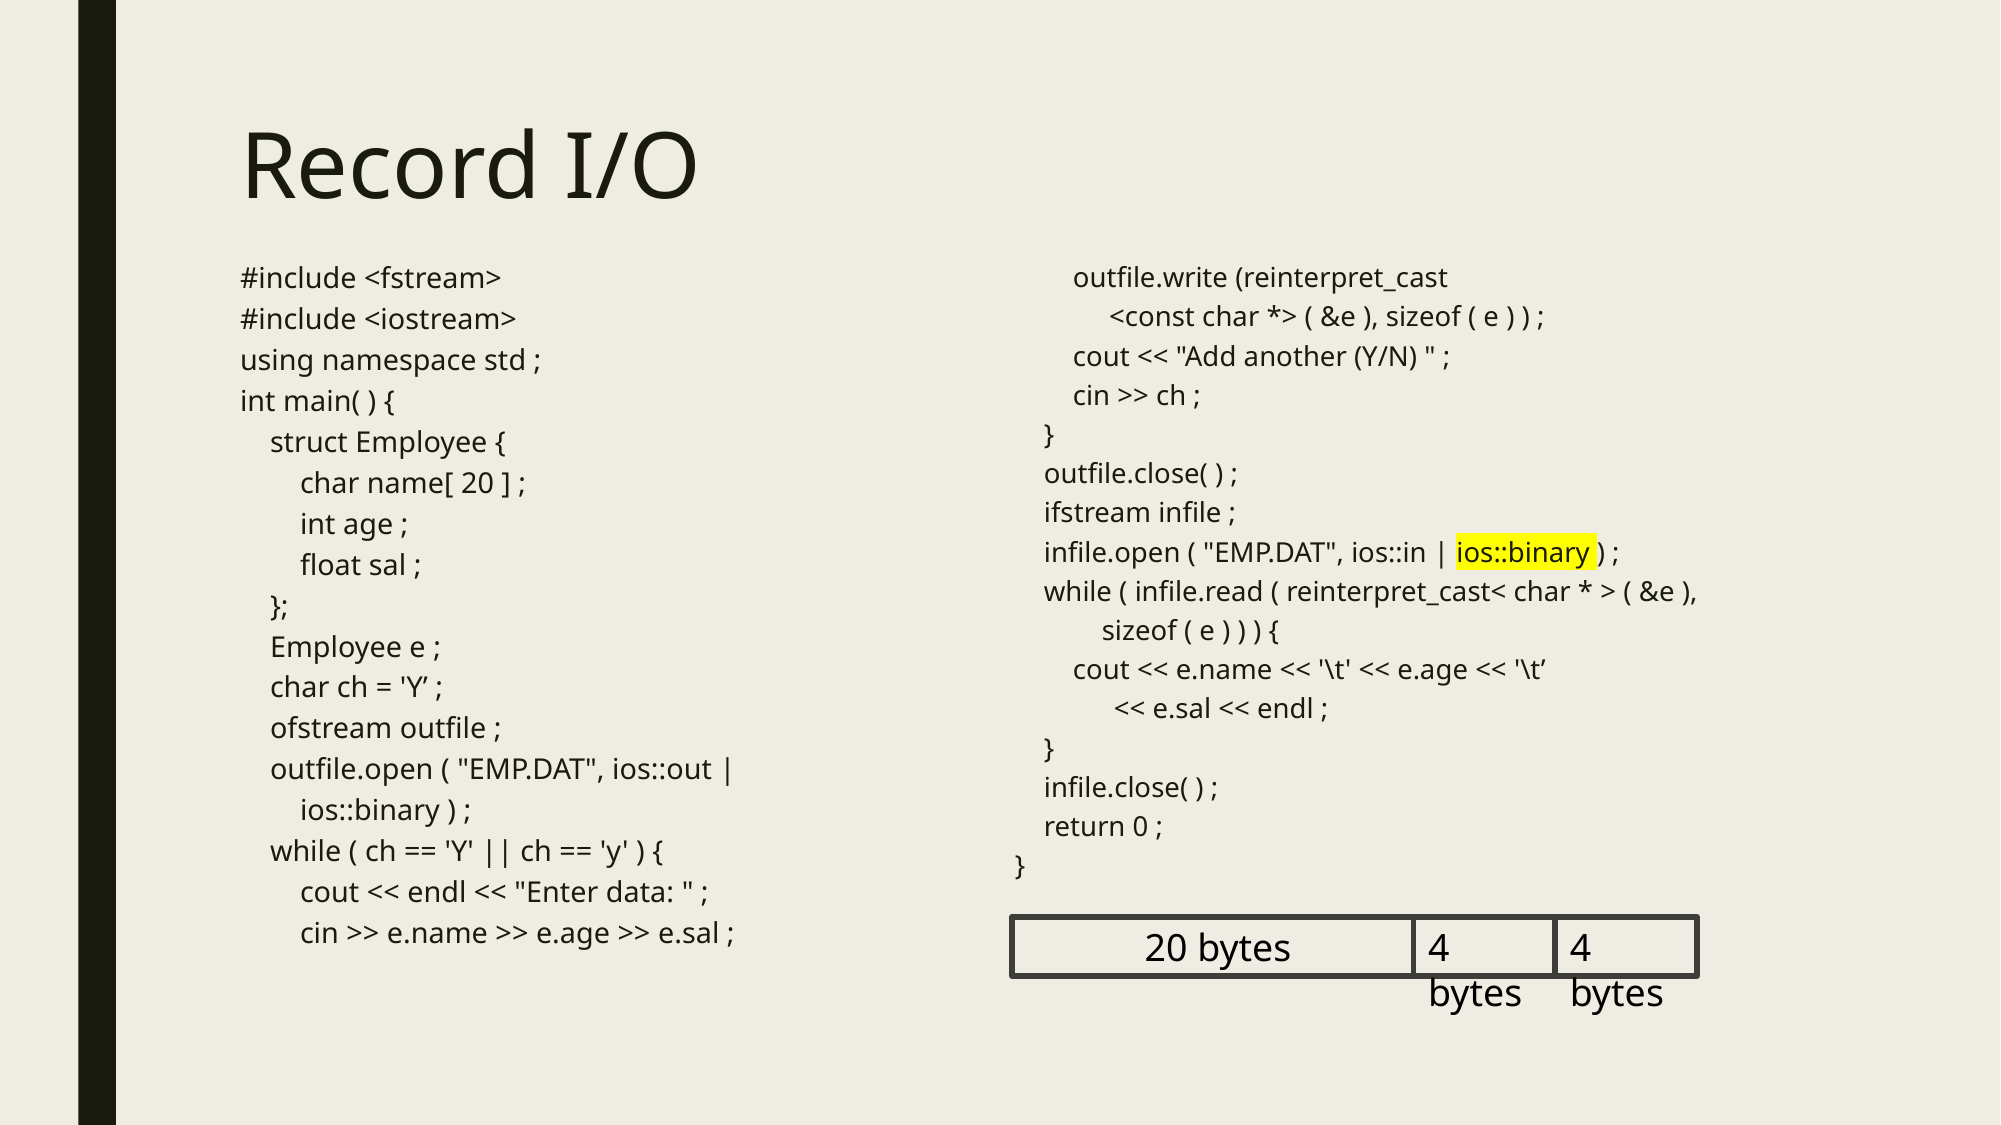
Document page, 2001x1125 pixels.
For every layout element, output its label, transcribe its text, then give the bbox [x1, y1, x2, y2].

list #include <fstream> #include <iostream> using namespace std ; int main( ) { struct Employee { char name[ 20 ] ; int age ; float sal ; }; Employee e ; char ch = 'Y’ ; ofstream outfile ; outfile.open ( "EMP.DAT", ios::out | ios::binary ) ; while ( ch == 'Y' || ch == 'y' ) { cout << endl << "Enter data: " ; cin >> e.name >> e.age >> e.sal ; [225, 255, 955, 963]
title Record I/O [225, 112, 1800, 244]
list outfile.write (reinterpret_cast <const char *> ( &e ), sizeof ( e ) ) ; cout << "Add another (Y/N) " ; cin >> ch ; } outfile.close( ) ; ifstream infile ; infile.open ( "EMP.DAT", ios::in | ios::binary ) ; while ( infile.read ( reinterpret_cast< char * > ( &e ), sizeof ( e ) ) ) { cout << e.name << '\t' << e.age << '\t’ << e.sal << endl ; } infile.close( ) ; return 0 ; } [999, 255, 1801, 894]
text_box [1011, 916, 1709, 978]
